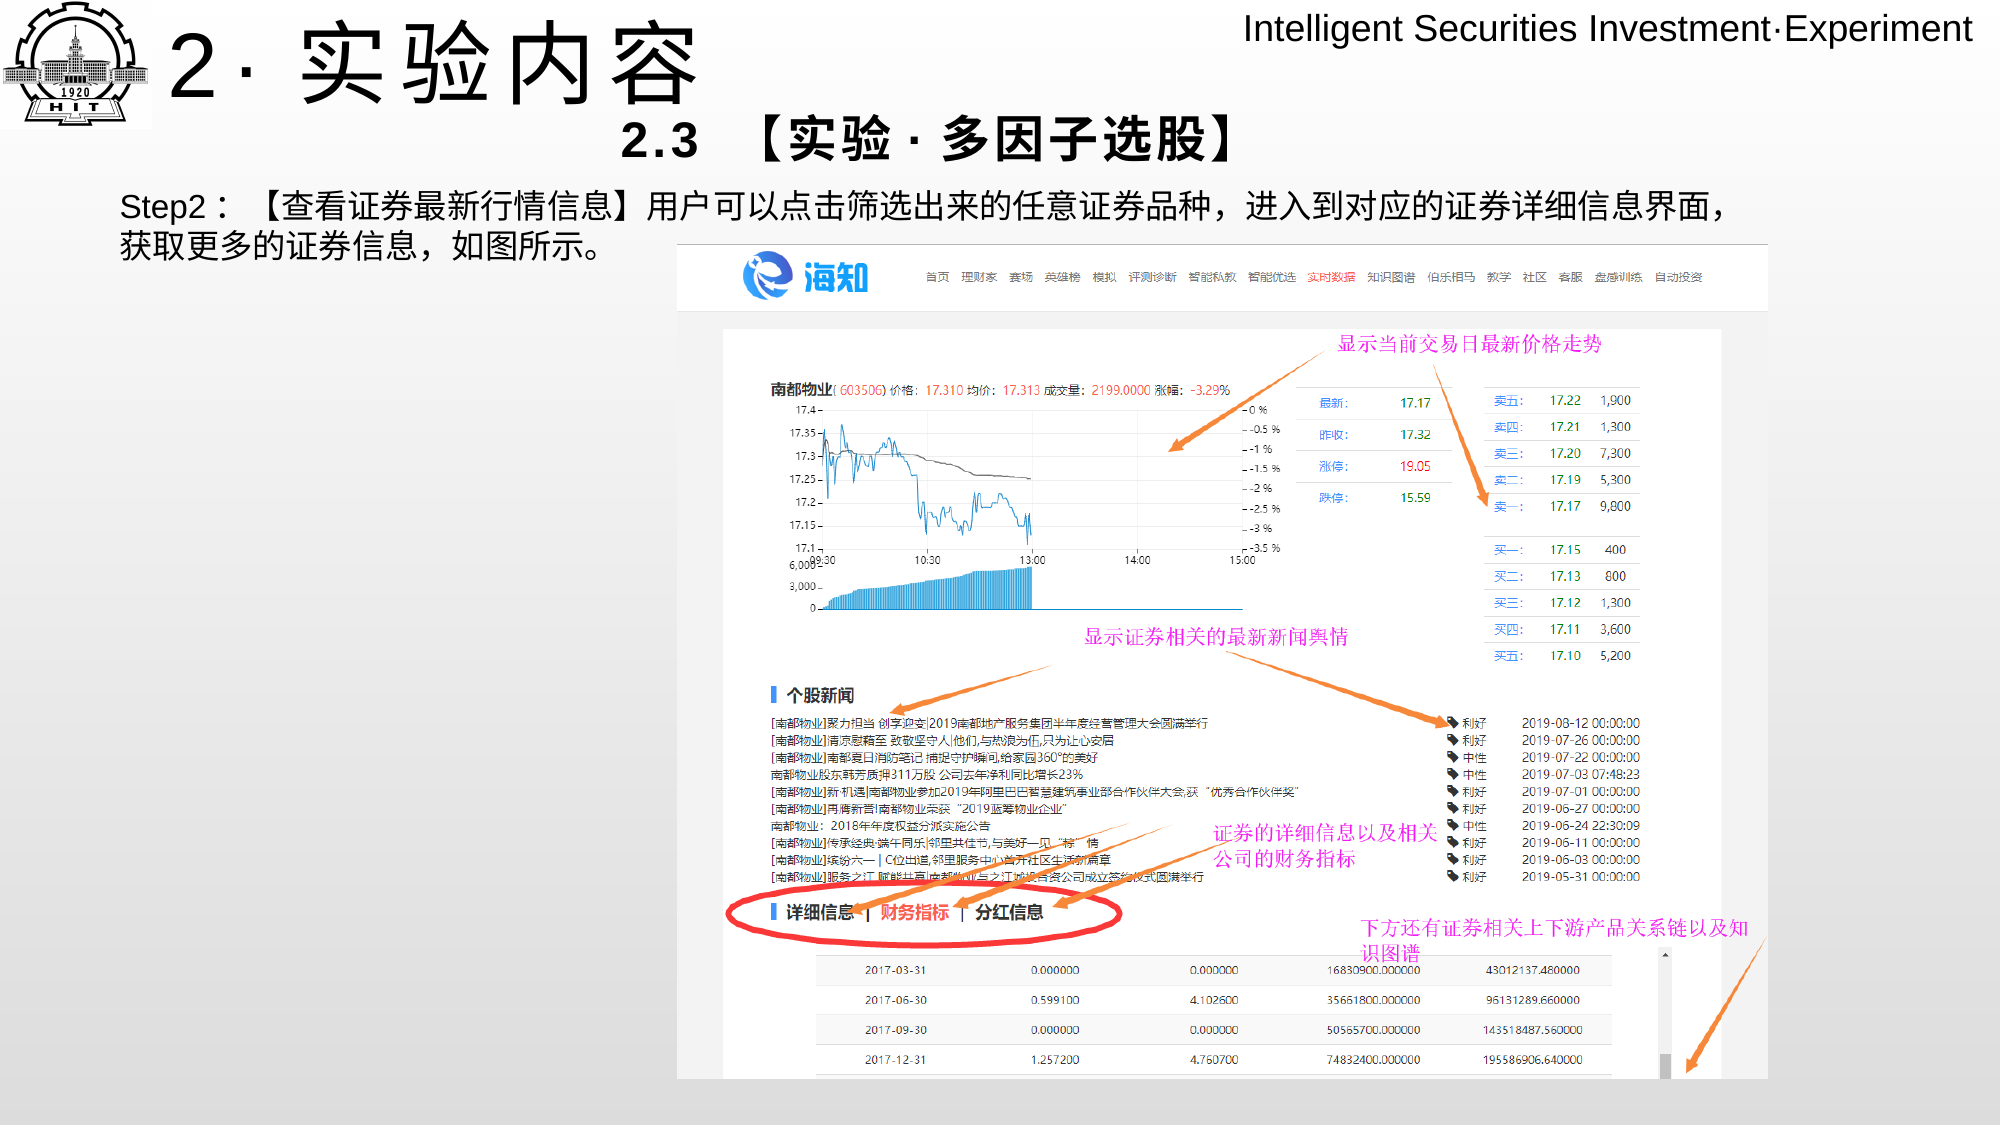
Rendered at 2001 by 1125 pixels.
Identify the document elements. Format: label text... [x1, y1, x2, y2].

subtitle 2.3 【实验·多因子选股】 [267, 101, 1611, 177]
picture [677, 244, 1768, 1079]
text_box Intelligent Securities Investment·Experiment [1464, 0, 1999, 57]
text_box Step2：【查看证券最新行情信息】用户可以点击筛选出来的任意证券品种，进入到对应的证券详细信息界面，获取更多的证券信息，如图所示。 [104, 177, 1773, 273]
title 2·实验内容 [151, 0, 1464, 147]
picture [0, 0, 151, 129]
